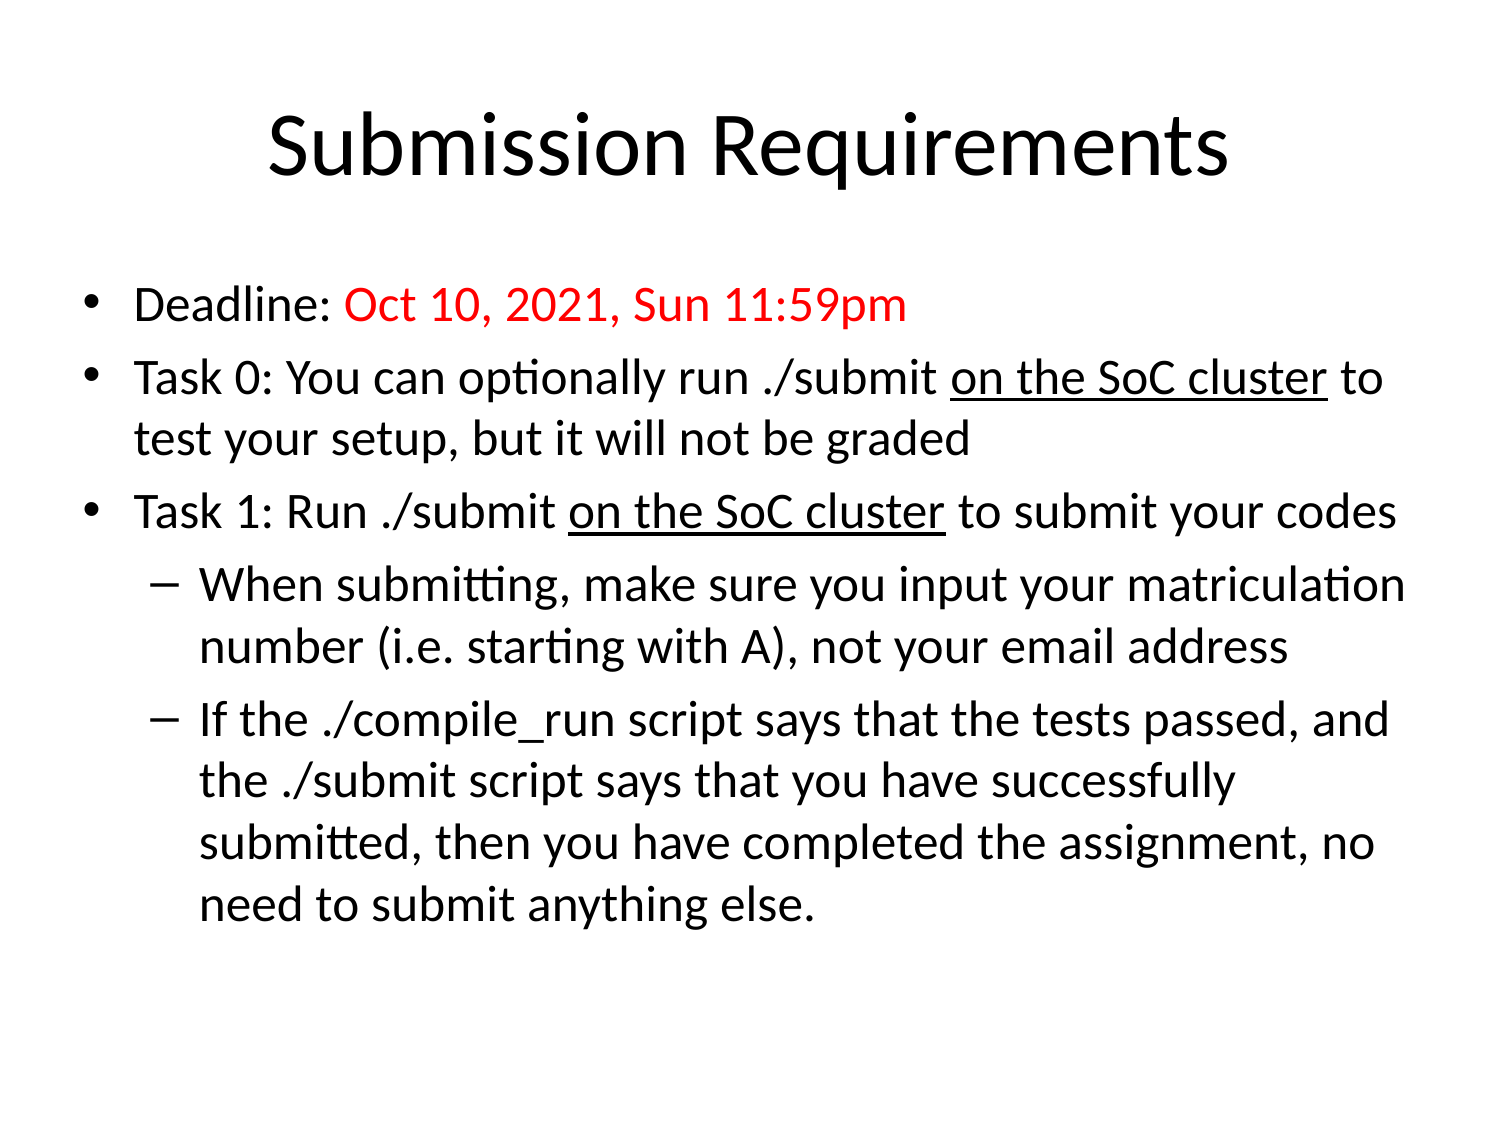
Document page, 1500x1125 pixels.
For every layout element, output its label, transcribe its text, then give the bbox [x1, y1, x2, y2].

title Submission Requirements [74, 44, 1426, 234]
list Deadline: Oct 10, 2021, Sun 11:59pm Task 0: You can optionally run ./submit on the SoC cluster to test your setup, but it will not be graded Task 1: Run ./submit on the SoC cluster to submit your codes When submitting, make sure you input your matriculation number (i.e. starting with A), not your email address If the ./compile_run script says that the tests passed, and the ./submit script says that you have successfully submitted, then you have completed the assignment, no need to submit anything else. [74, 261, 1426, 1006]
